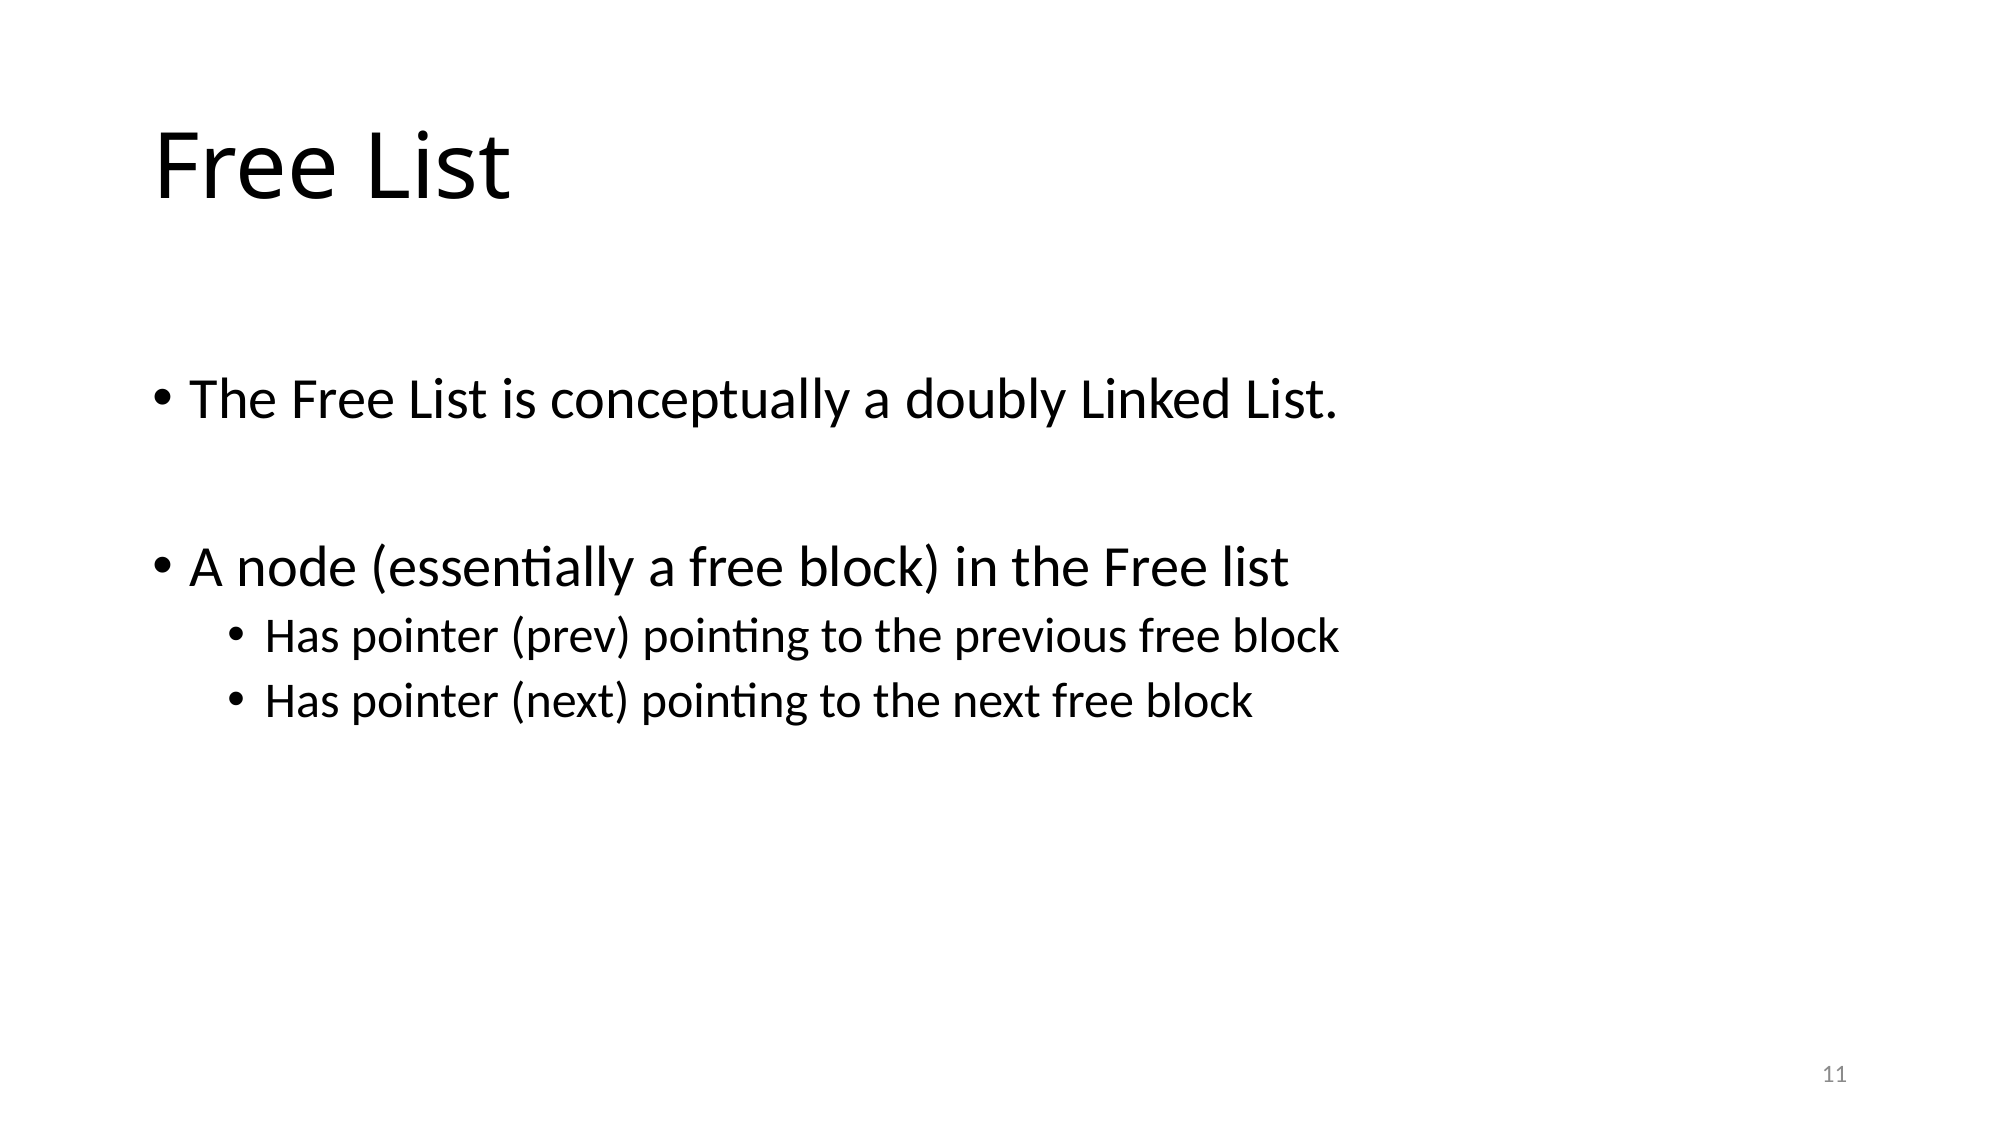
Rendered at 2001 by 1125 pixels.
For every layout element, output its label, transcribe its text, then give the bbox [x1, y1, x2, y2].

list The Free List is conceptually a doubly Linked List. A node (essentially a free block) in the Free list Has pointer (prev) pointing to the previous free block Has pointer (next) pointing to the next free block [137, 361, 1863, 764]
title Free List [137, 59, 1863, 278]
slide_number 11 [1412, 1042, 1863, 1103]
